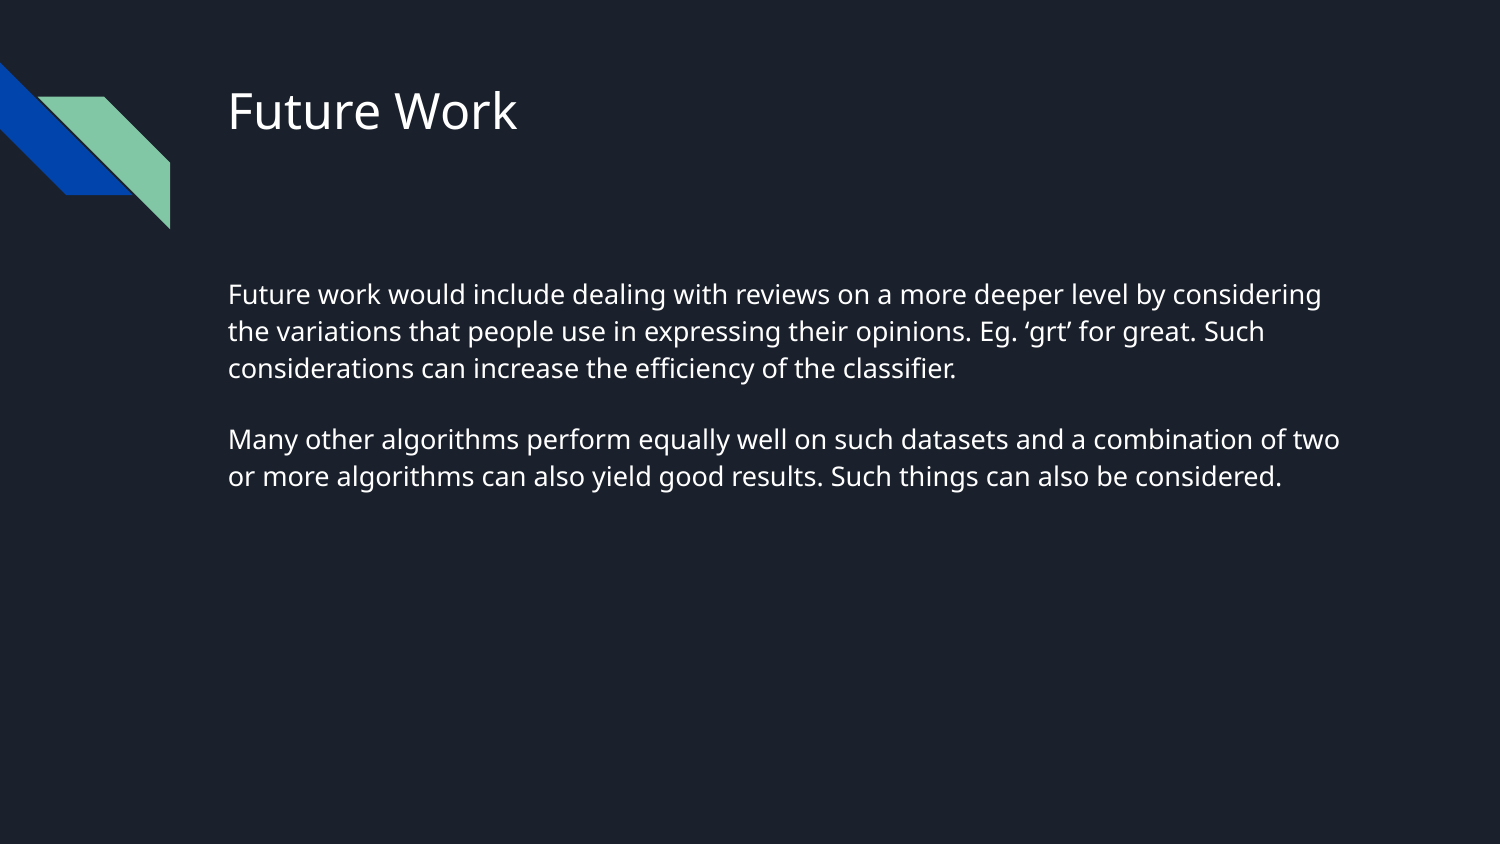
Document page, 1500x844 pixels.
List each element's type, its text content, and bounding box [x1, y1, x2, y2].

list Future work would include dealing with reviews on a more deeper level by considering the variations that people use in expressing their opinions. Eg. ‘grt’ for great. Such considerations can increase the efficiency of the classifier. Many other algorithms perform equally well on such datasets and a combination of two or more algorithms can also yield good results. Such things can also be considered. [212, 257, 1368, 735]
title Future Work [212, 64, 1368, 215]
